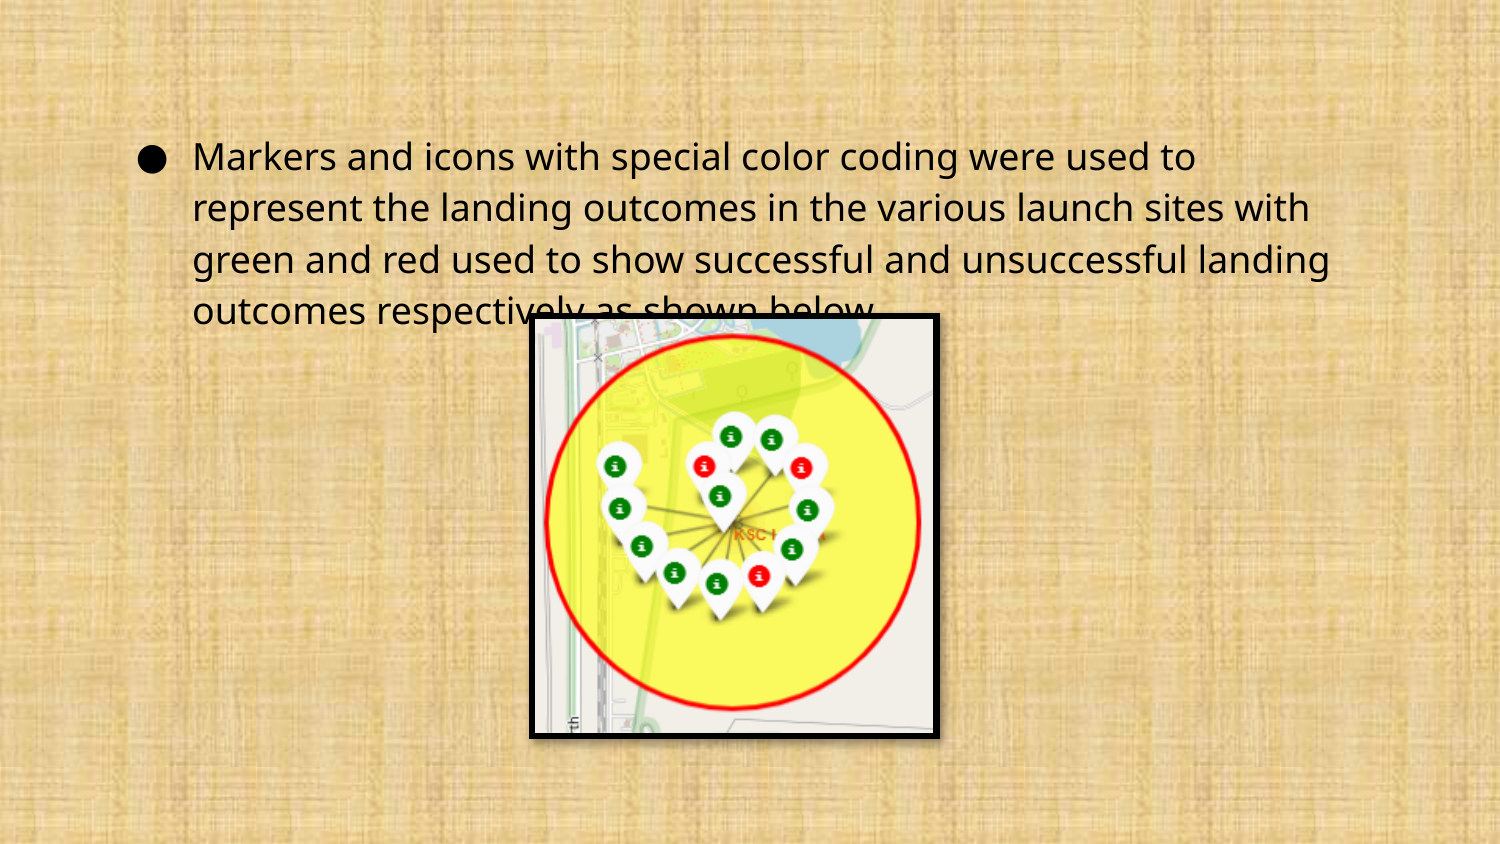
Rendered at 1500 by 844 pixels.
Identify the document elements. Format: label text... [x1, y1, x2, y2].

picture [0, 0, 1500, 844]
list Markers and icons with special color coding were used to represent the landing outcomes in the various launch sites with green and red used to show successful and unsuccessful landing outcomes respectively as shown below. [102, 110, 1367, 678]
